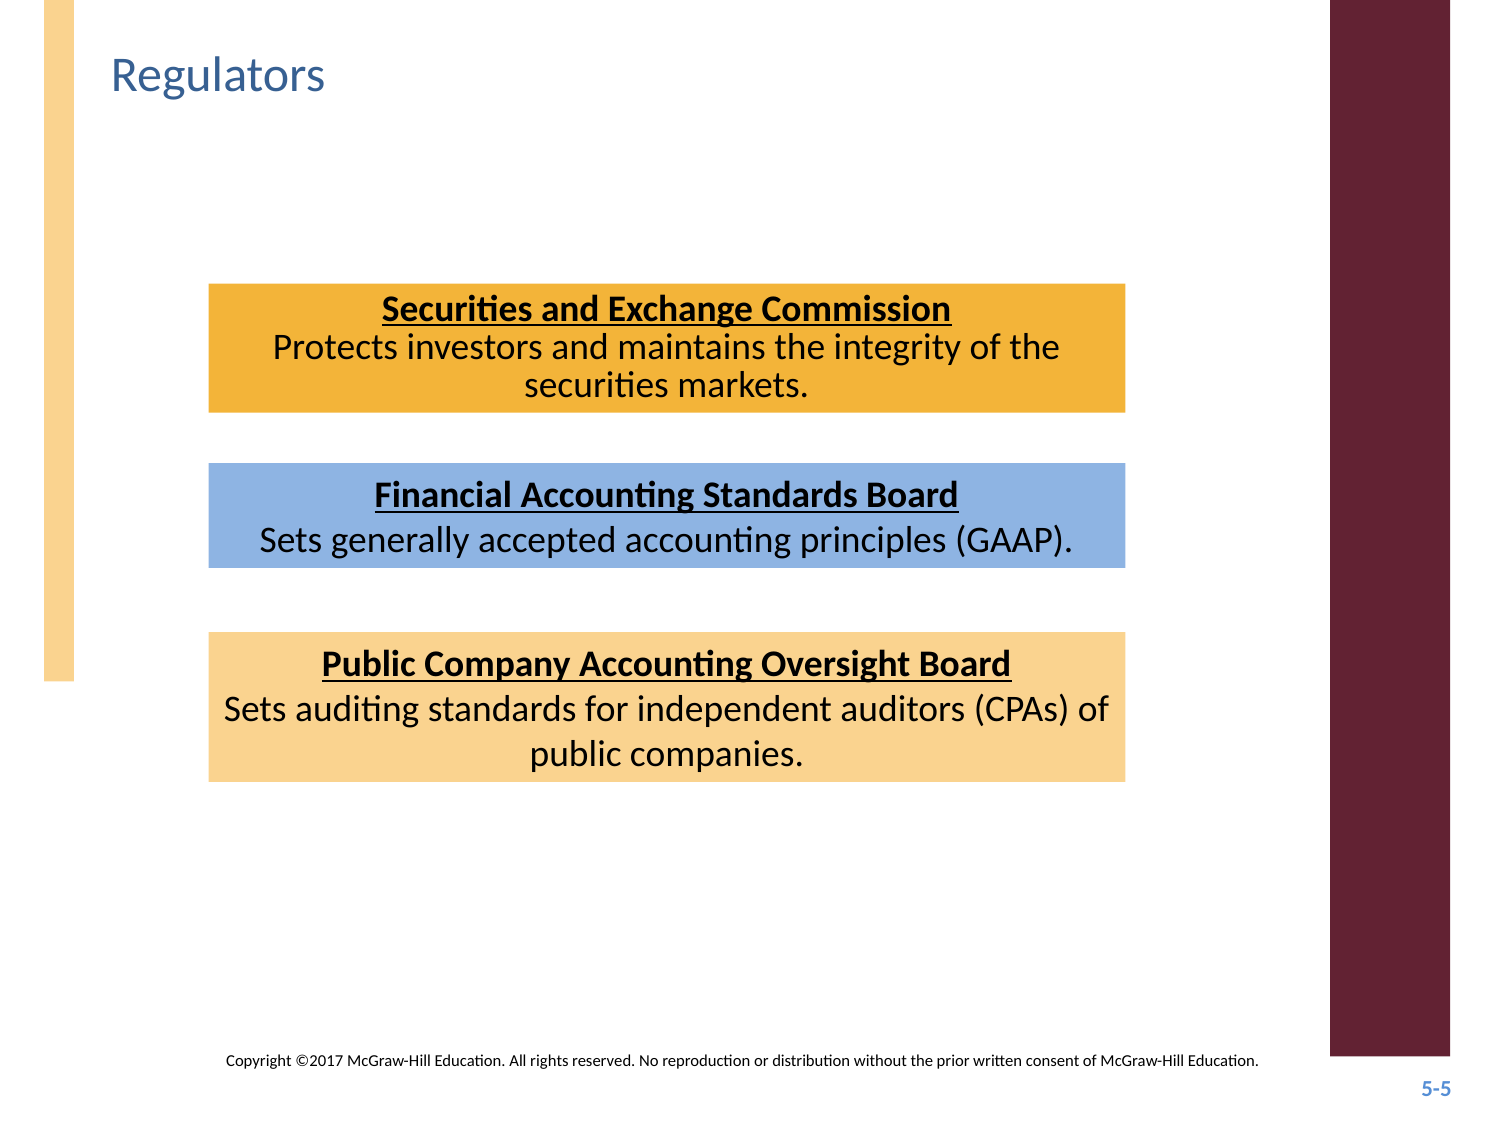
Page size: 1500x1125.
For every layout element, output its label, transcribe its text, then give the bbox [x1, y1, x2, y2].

text_box Securities and Exchange Commission Protects investors and maintains the integrity of the securities markets. [208, 283, 1126, 413]
title Regulators [96, 34, 1352, 142]
text_box Public Company Accounting Oversight Board Sets auditing standards for independent auditors (CPAs) of public companies. [208, 632, 1126, 782]
footer Copyright ©2017 McGraw-Hill Education. All rights reserved. No reproduction or distribution without the prior written consent of McGraw-Hill Education. [189, 1042, 1301, 1103]
text_box Financial Accounting Standards Board Sets generally accepted accounting principles (GAAP). [208, 463, 1126, 568]
